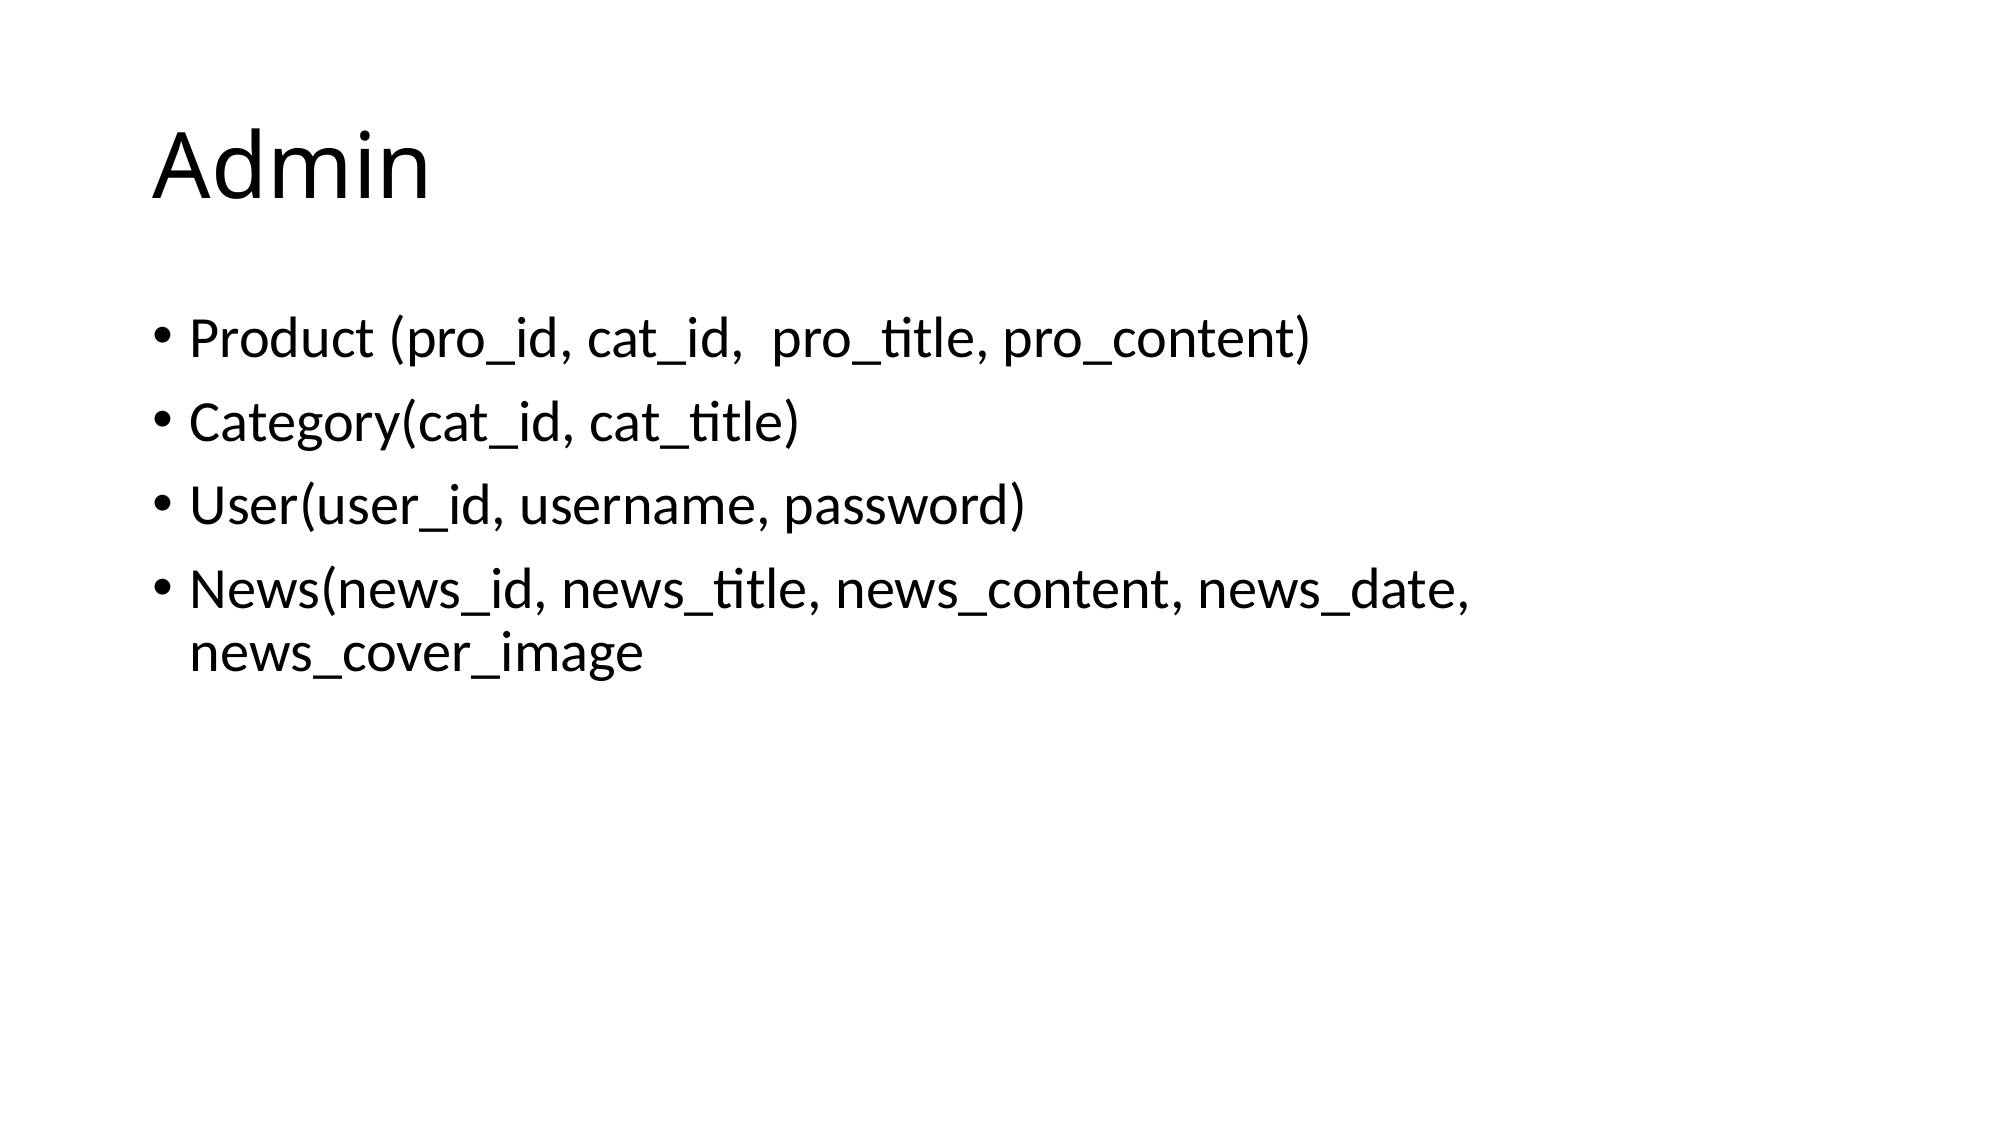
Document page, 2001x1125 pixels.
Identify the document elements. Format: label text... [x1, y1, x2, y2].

title Admin [137, 59, 1863, 278]
list Product (pro_id, cat_id, pro_title, pro_content) Category(cat_id, cat_title) User(user_id, username, password) News(news_id, news_title, news_content, news_date, news_cover_image [137, 299, 1863, 1014]
